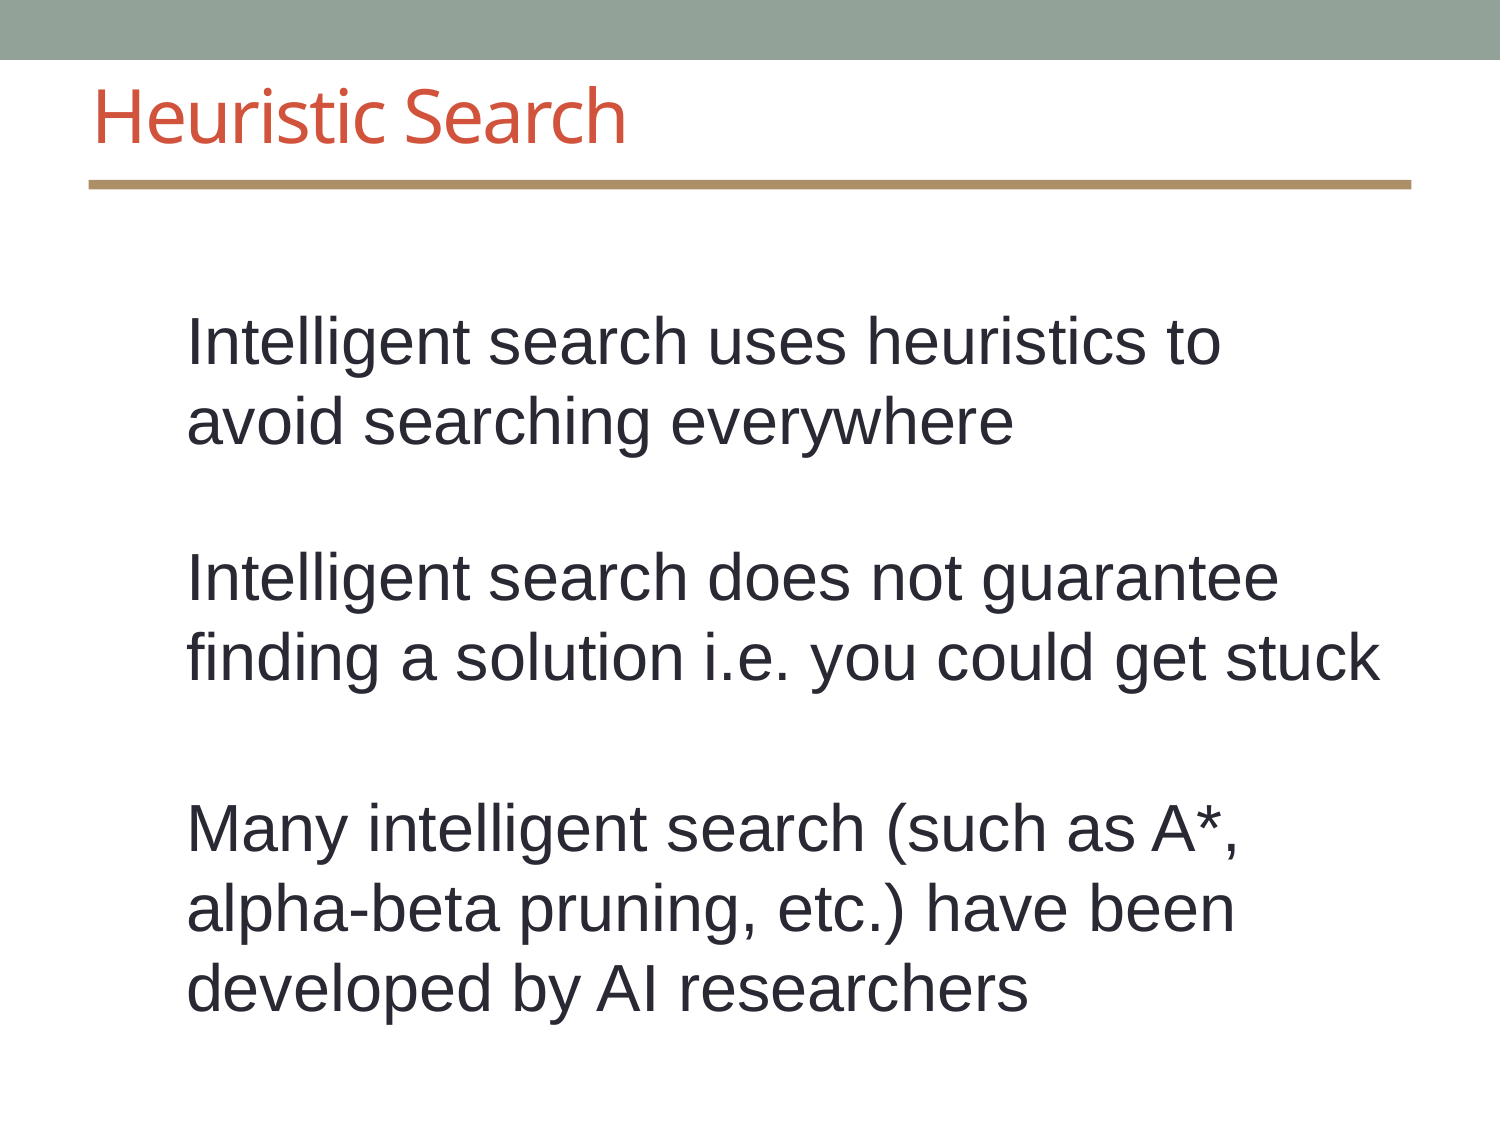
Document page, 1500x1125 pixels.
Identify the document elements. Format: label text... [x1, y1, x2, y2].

title Heuristic Search [76, 42, 1427, 185]
text_box Many intelligent search (such as A*, alpha-beta pruning, etc.) have been developed by AI researchers [171, 777, 1412, 1032]
text_box Intelligent search does not guarantee finding a solution i.e. you could get stuck [171, 526, 1412, 702]
text_box Intelligent search uses heuristics to avoid searching everywhere [171, 290, 1412, 465]
